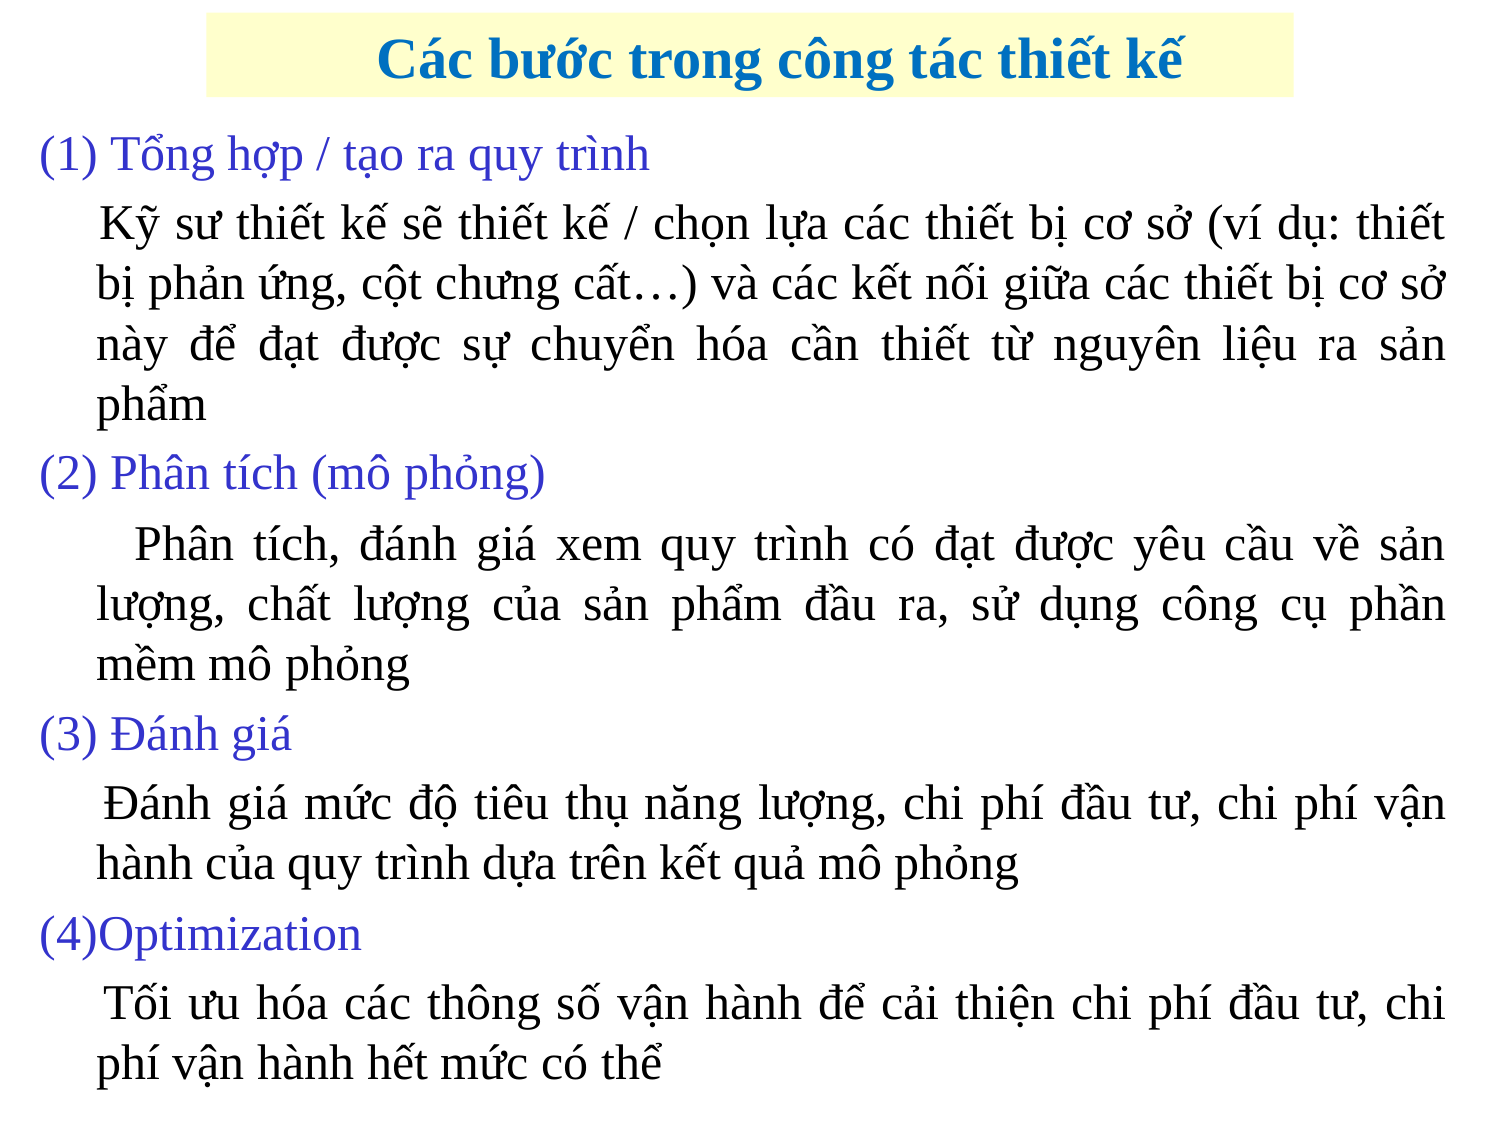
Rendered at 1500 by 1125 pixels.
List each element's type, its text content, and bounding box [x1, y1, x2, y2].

list (1) Tổng hợp / tạo ra quy trình Kỹ sư thiết kế sẽ thiết kế / chọn lựa các thiết bị cơ sở (ví dụ: thiết bị phản ứng, cột chưng cất…) và các kết nối giữa các thiết bị cơ sở này để đạt được sự chuyển hóa cần thiết từ nguyên liệu ra sản phẩm (2) Phân tích (mô phỏng) Phân tích, đánh giá xem quy trình có đạt được yêu cầu về sản lượng, chất lượng của sản phẩm đầu ra, sử dụng công cụ phần mềm mô phỏng (3) Đánh giá Đánh giá mức độ tiêu thụ năng lượng, chi phí đầu tư, chi phí vận hành của quy trình dựa trên kết quả mô phỏng (4)Optimization Tối ưu hóa các thông số vận hành để cải thiện chi phí đầu tư, chi phí vận hành hết mức có thể [24, 112, 1463, 1101]
text_box Các bước trong công tác thiết kế [206, 12, 1294, 98]
